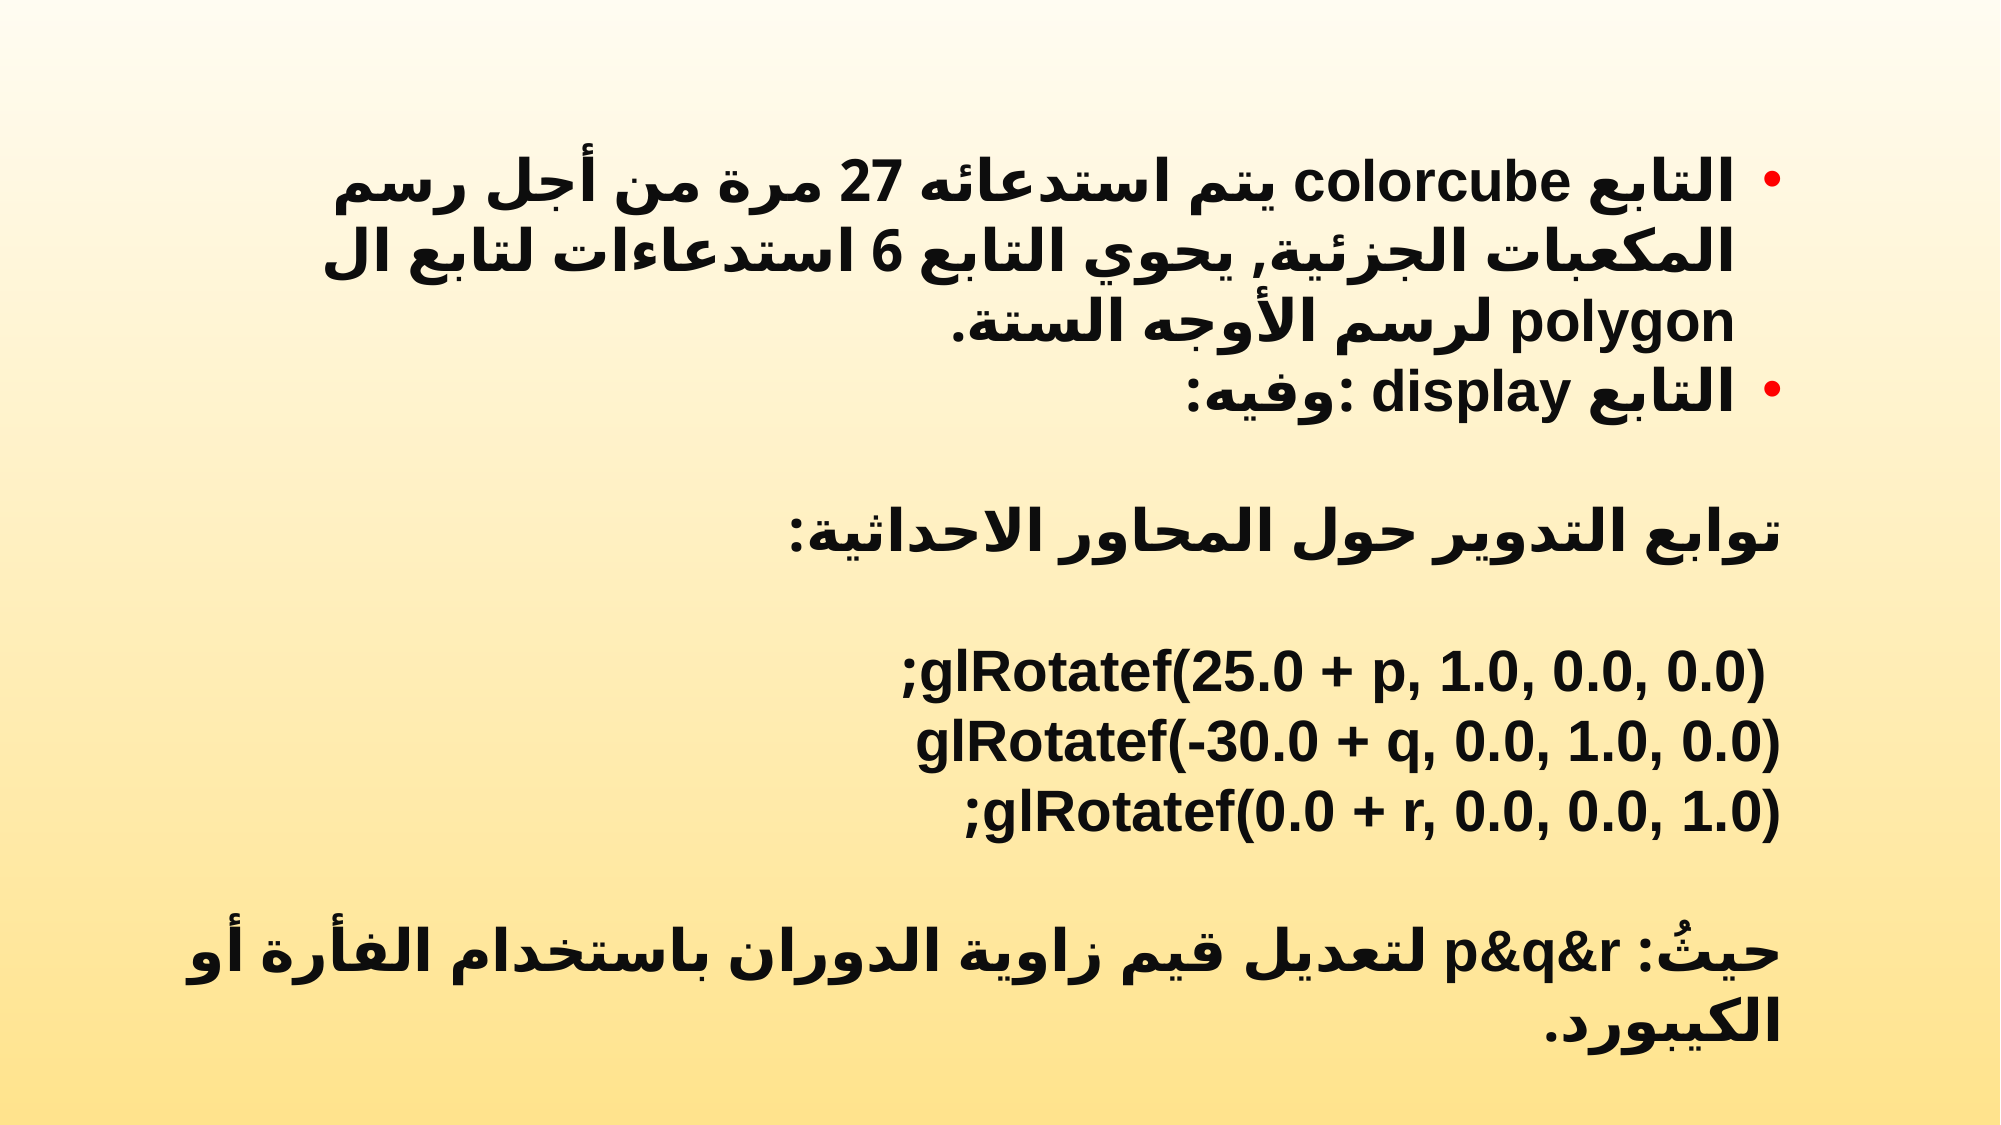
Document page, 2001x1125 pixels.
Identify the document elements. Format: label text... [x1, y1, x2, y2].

text_box التابع colorcube يتم استدعائه 27 مرة من أجل رسم المكعبات الجزئية, يحوي التابع 6 استدعاءات لتابع ال polygon لرسم الأوجه الستة. التابع display : وفيه: توابع التدوير حول المحاور الاحداثية: glRotatef(25.0 + p, 1.0, 0.0, 0.0); glRotatef(-30.0 + q, 0.0, 1.0, 0.0) glRotatef(0.0 + r, 0.0, 0.0, 1.0); حيثُ: p&q&r لتعديل قيم زاوية الدوران باستخدام الفأرة أو الكيبورد. [89, 136, 1798, 1125]
